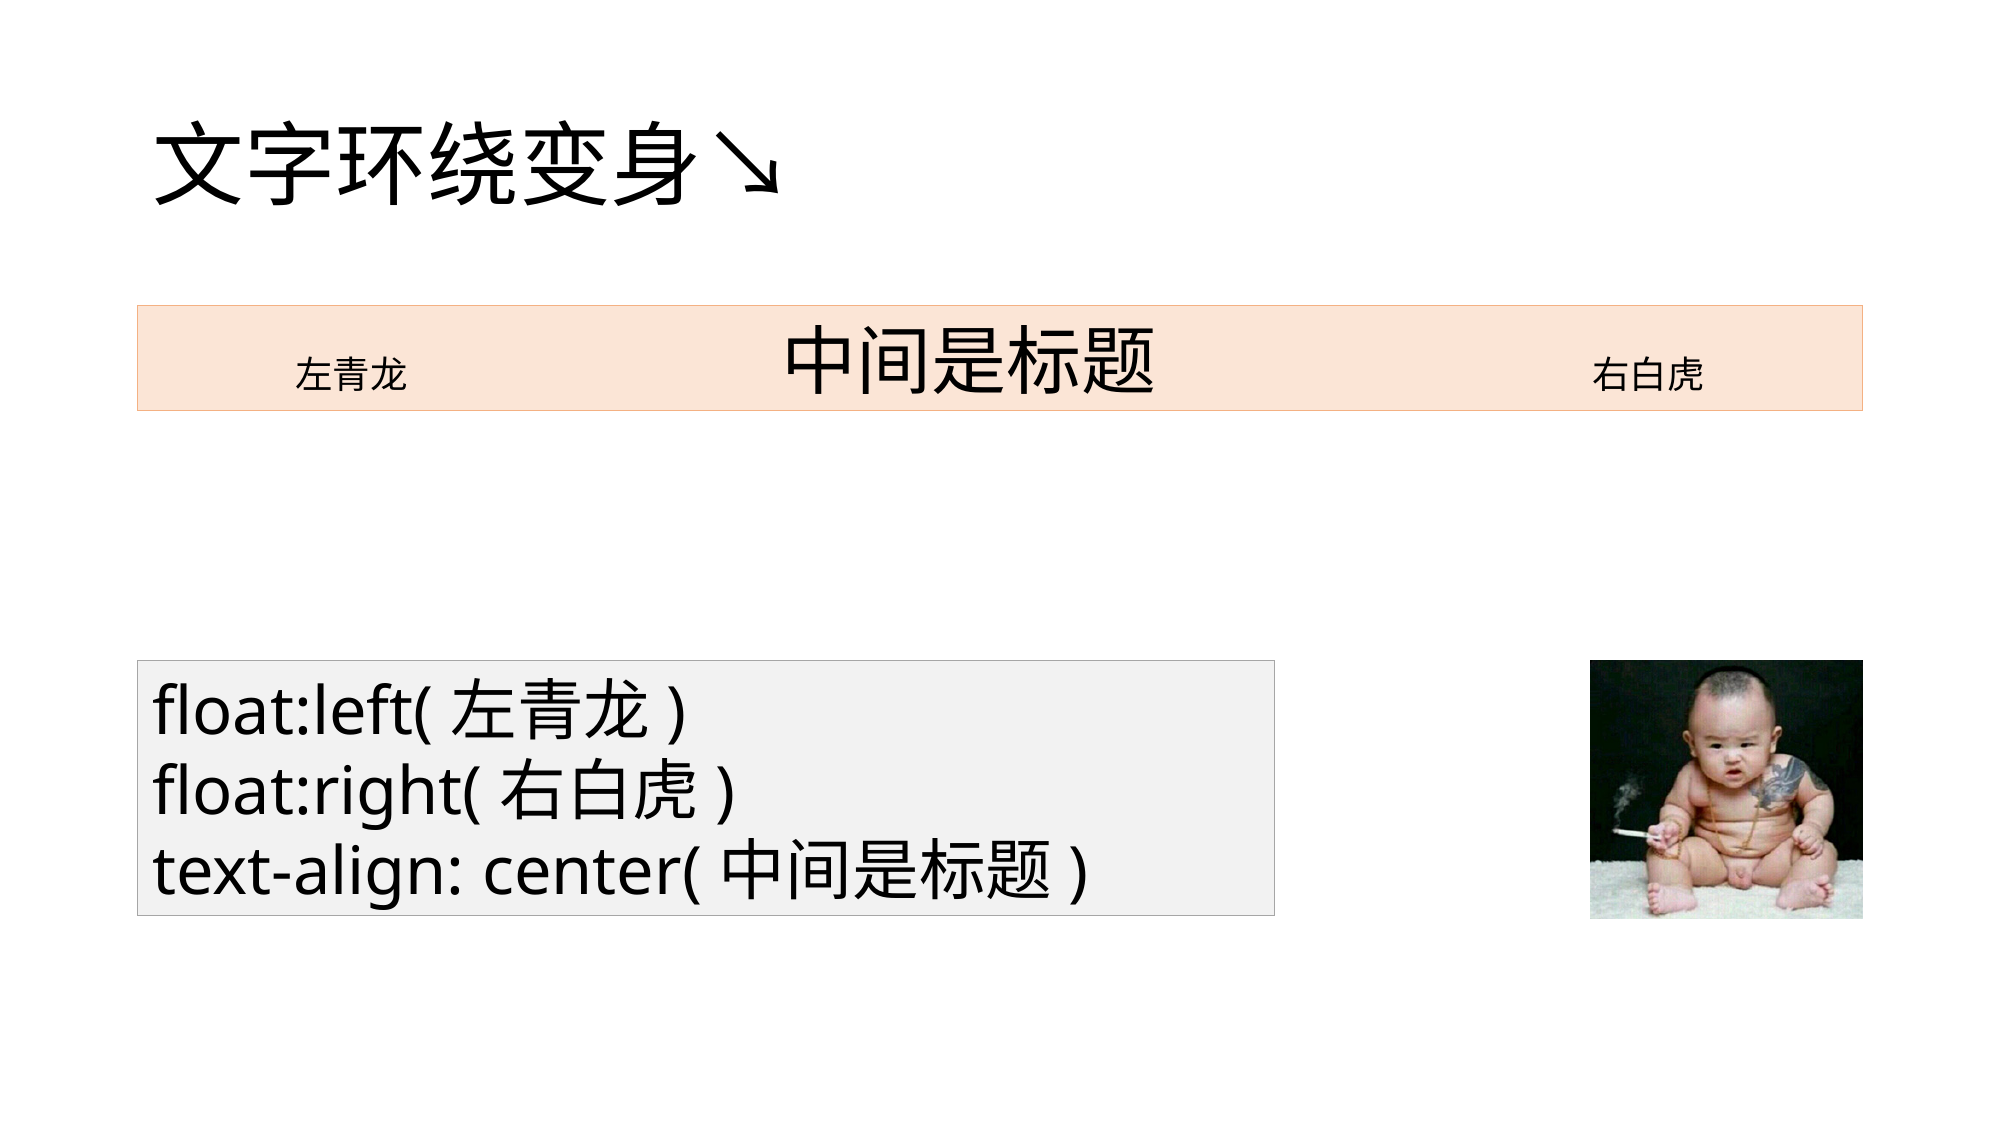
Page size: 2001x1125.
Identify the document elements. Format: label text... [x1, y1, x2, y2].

picture [1590, 660, 1863, 919]
text_box float:left(左青龙) float:right(右白虎) text-align: center(中间是标题) [137, 660, 1275, 916]
text_box 左青龙 中间是标题 右白虎 [137, 305, 1863, 411]
title 文字环绕变身↘ [137, 59, 1863, 278]
